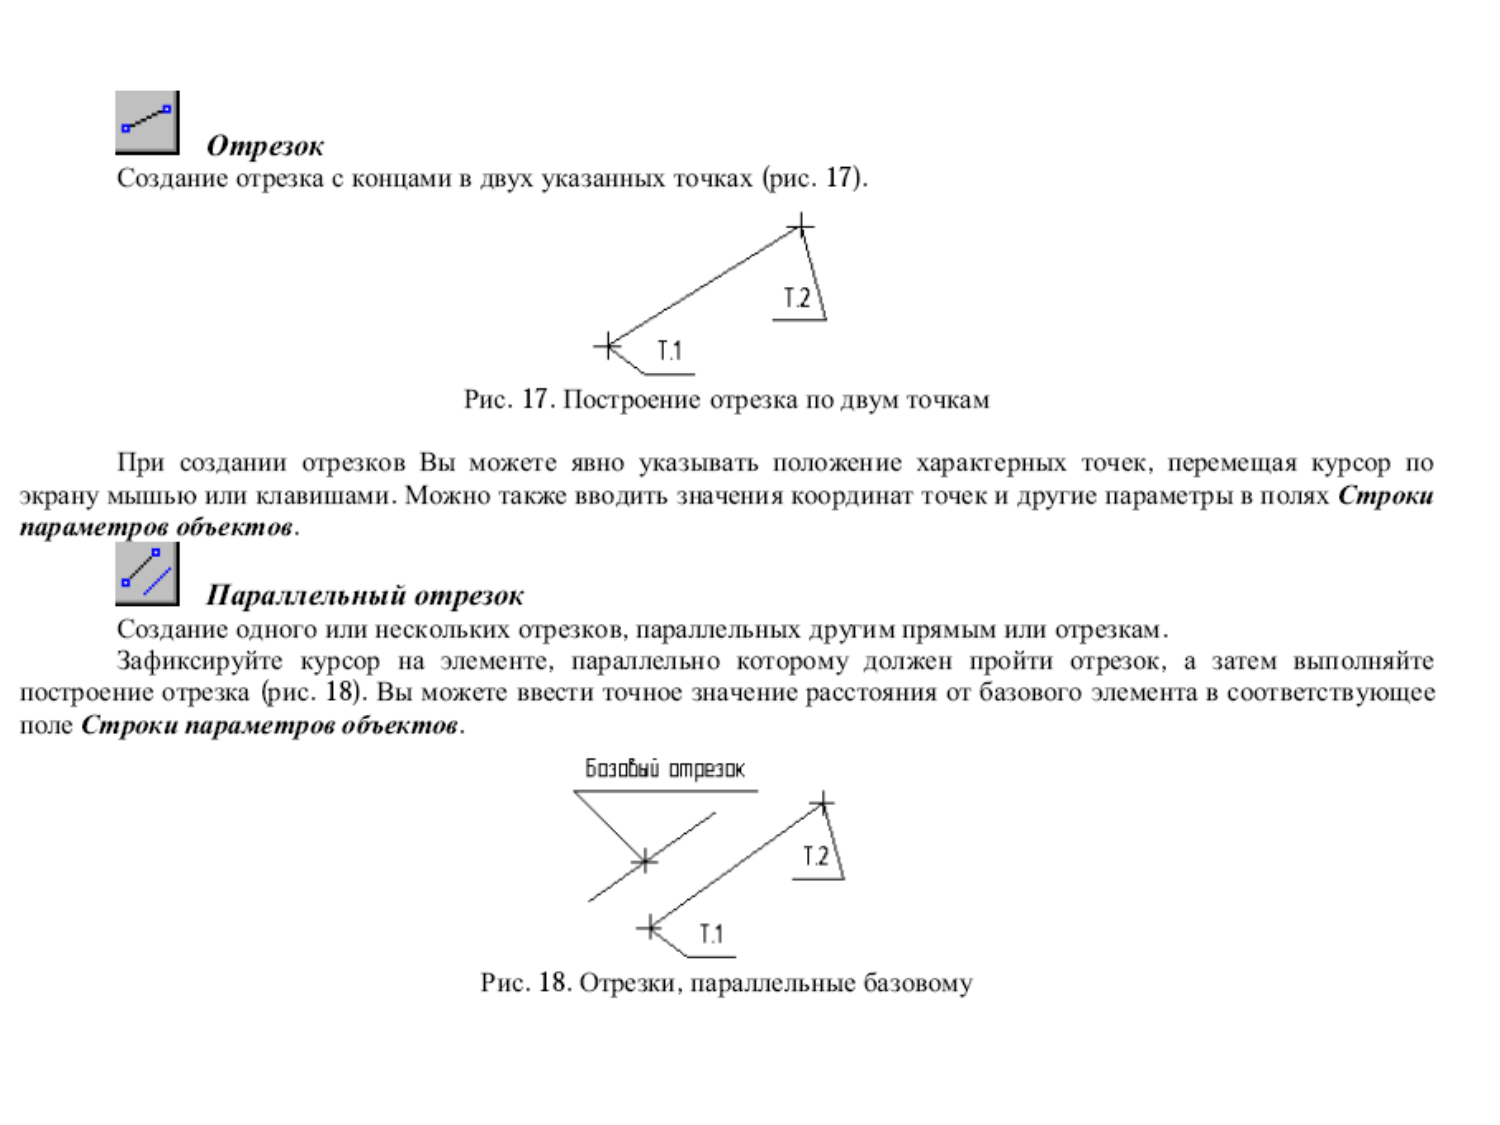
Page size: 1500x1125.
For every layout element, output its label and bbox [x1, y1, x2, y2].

picture [0, 53, 1442, 1023]
